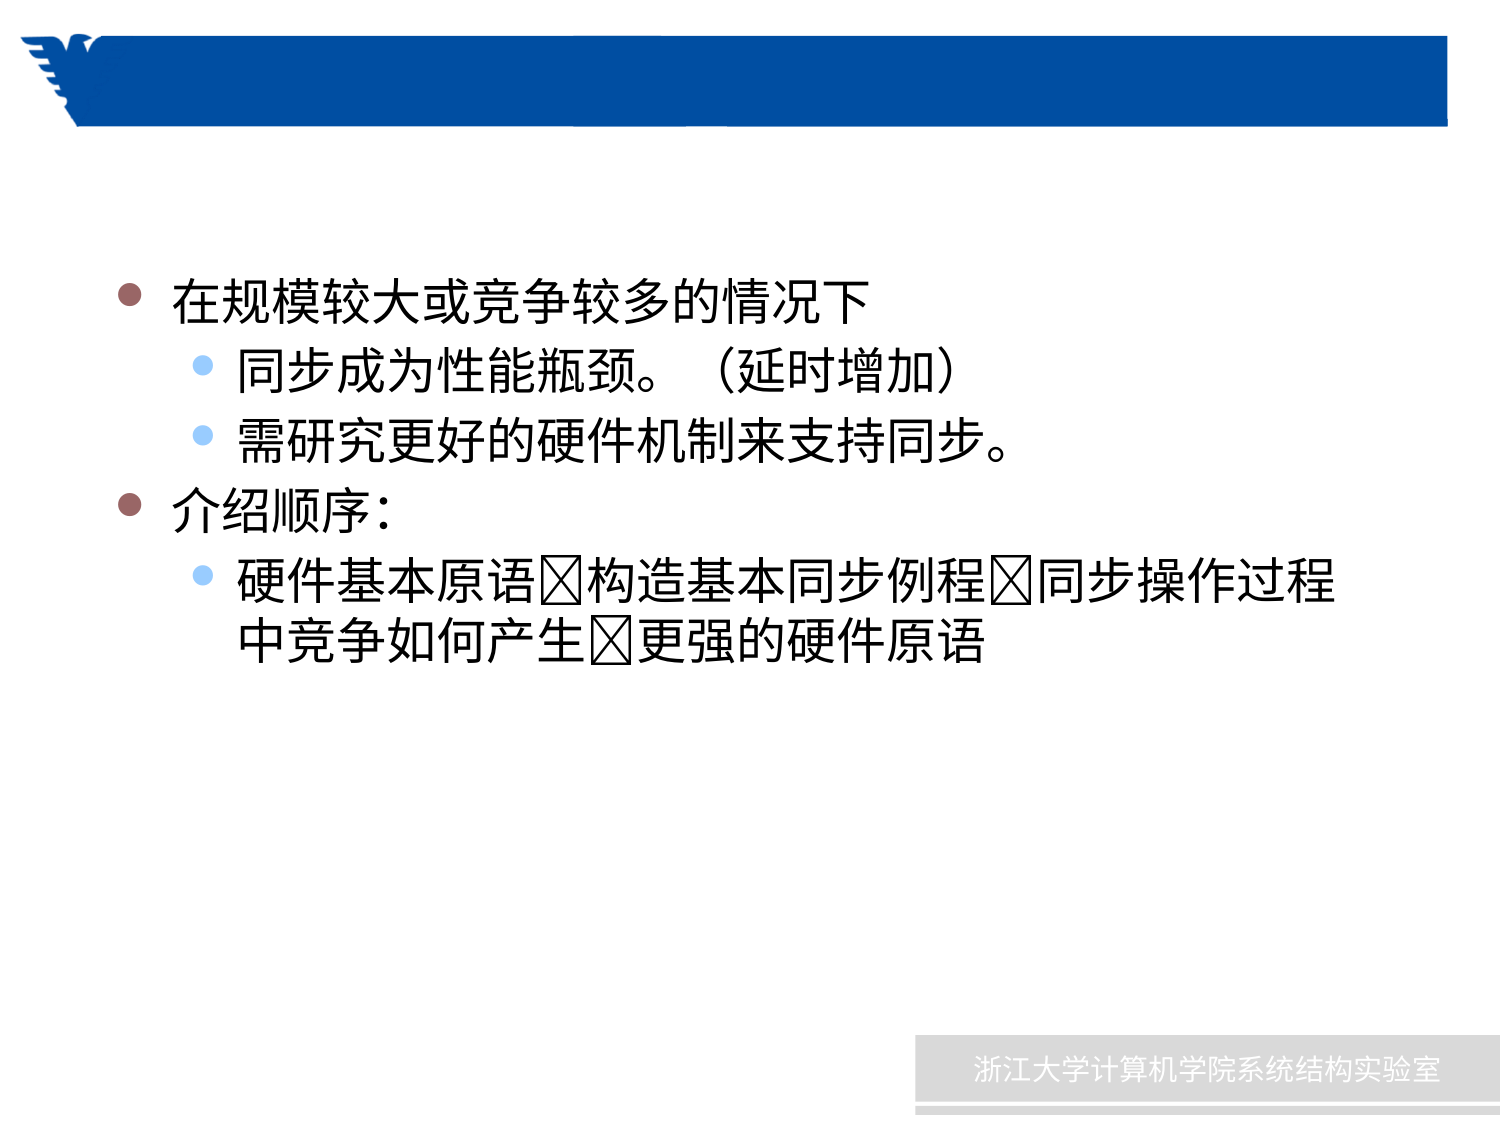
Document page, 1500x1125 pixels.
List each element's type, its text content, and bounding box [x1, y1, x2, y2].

list 在规模较大或竞争较多的情况下 同步成为性能瓶颈。（延时增加） 需研究更好的硬件机制来支持同步。 介绍顺序： 硬件基本原语构造基本同步例程同步操作过程中竞争如何产生更强的硬件原语 [99, 262, 1400, 988]
picture [5, 19, 148, 127]
